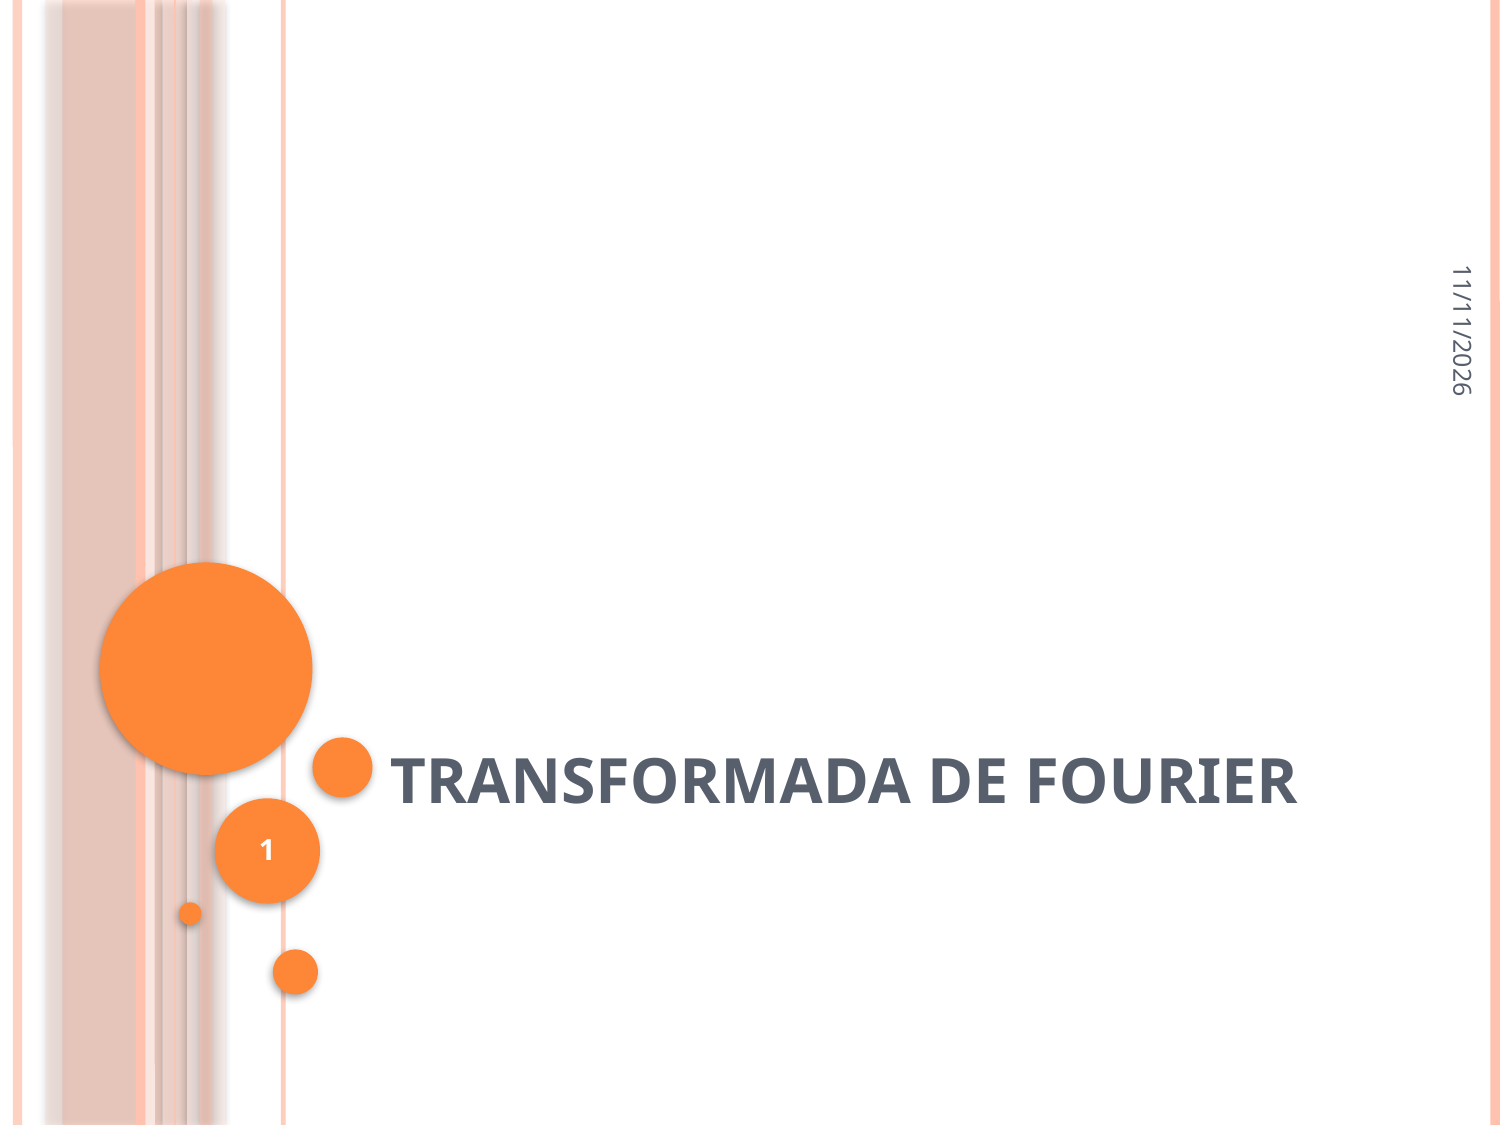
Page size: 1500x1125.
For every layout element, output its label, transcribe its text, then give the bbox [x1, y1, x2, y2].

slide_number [1430, 36, 1493, 412]
title TRANSFORMADA DE FOURIER [375, 512, 1388, 824]
slide_number 1 [217, 808, 318, 894]
